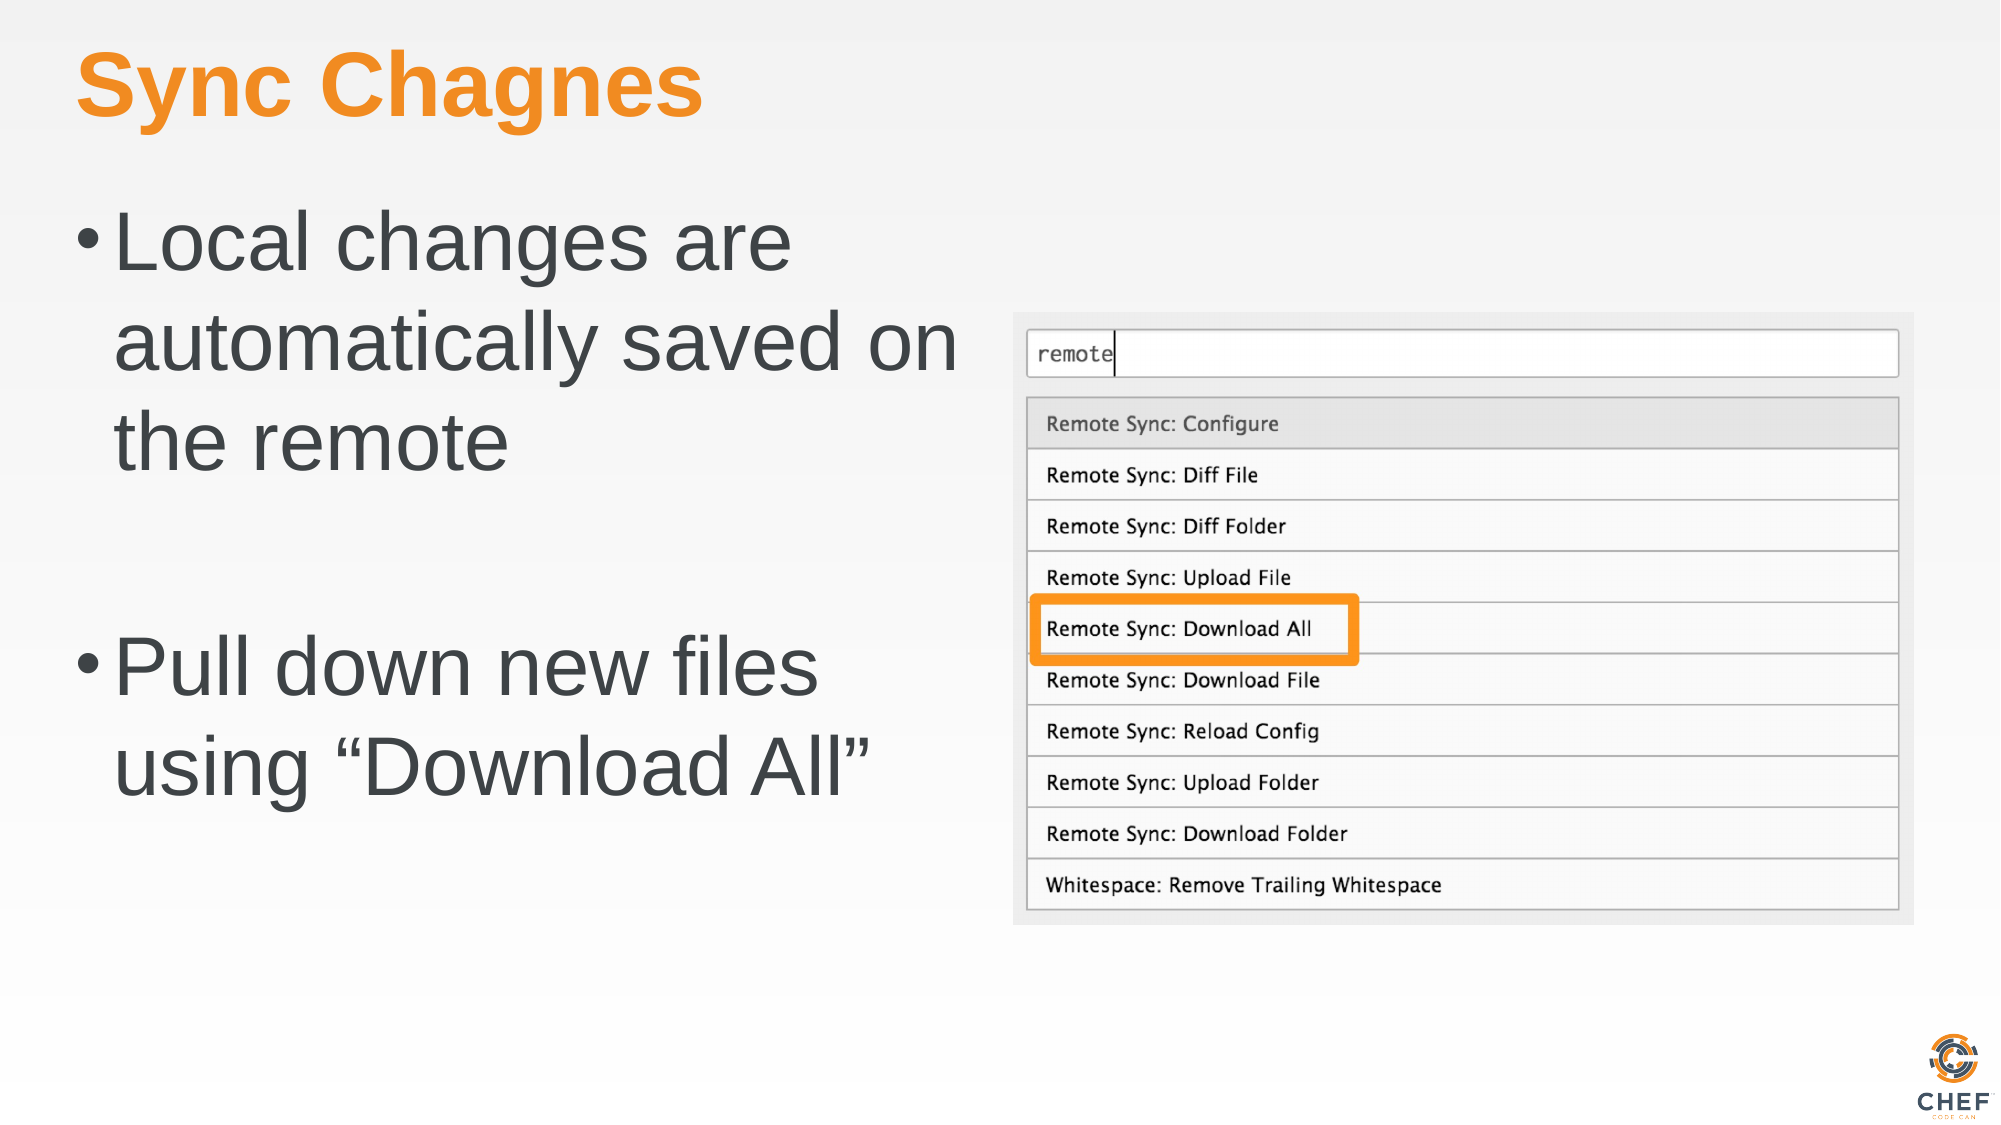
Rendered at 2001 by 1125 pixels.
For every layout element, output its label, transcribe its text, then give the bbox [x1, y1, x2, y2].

list Local changes are automatically saved on the remote Pull down new files using “Download All” [75, 187, 975, 1050]
title Sync Chagnes [75, 37, 1913, 140]
picture [1013, 187, 2000, 1125]
